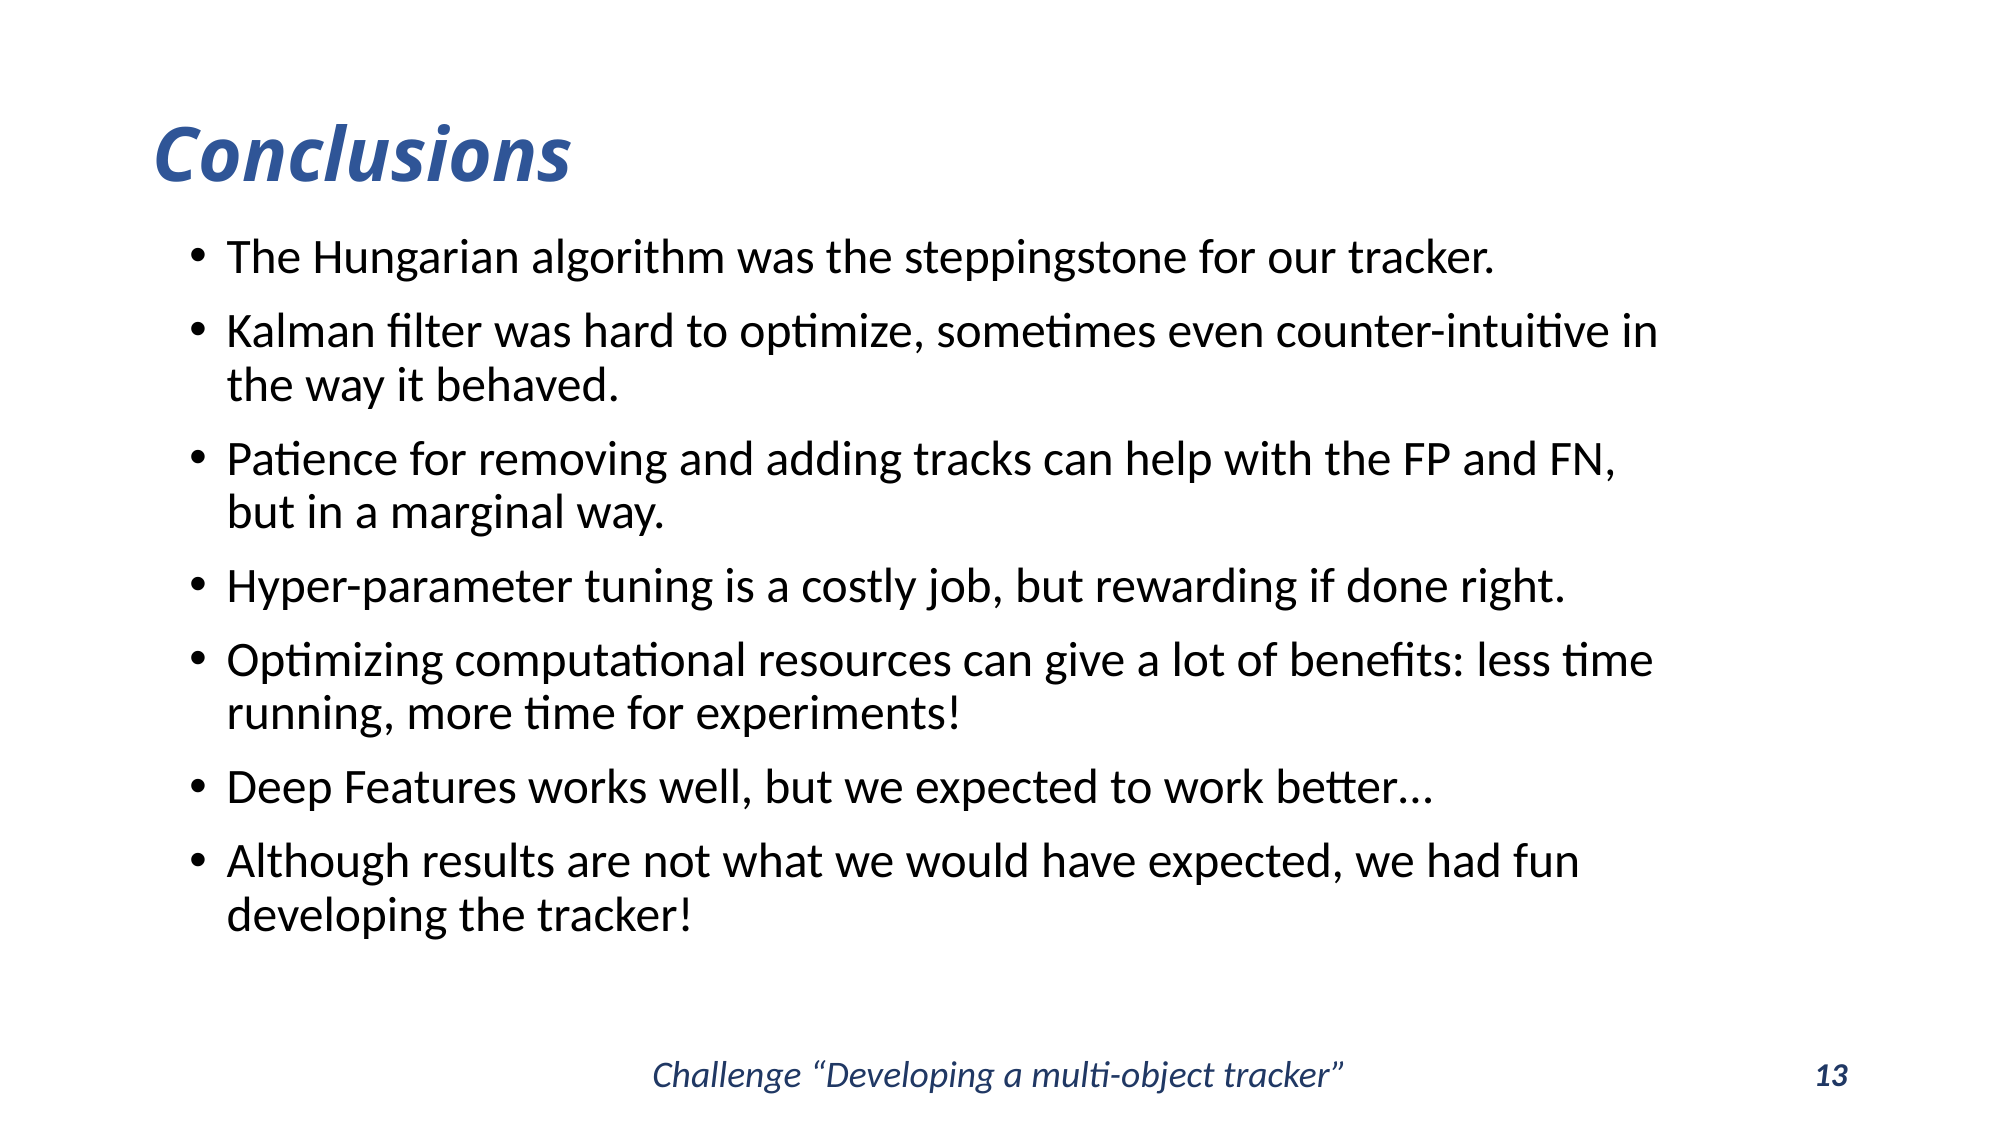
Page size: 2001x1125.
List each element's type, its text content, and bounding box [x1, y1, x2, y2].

slide_number 13 [1412, 1042, 1863, 1103]
subtitle The Hungarian algorithm was the steppingstone for our tracker. Kalman filter was hard to optimize, sometimes even counter-intuitive in the way it behaved. Patience for removing and adding tracks can help with the FP and FN, but in a marginal way. Hyper-parameter tuning is a costly job, but rewarding if done right. Optimizing computational resources can give a lot of benefits: less time running, more time for experiments! Deep Features works well, but we expected to work better… Although results are not what we would have expected, we had fun developing the tracker! [137, 223, 1675, 952]
title Conclusions [137, 96, 1692, 206]
footer Challenge “Developing a multi-object tracker” [631, 1042, 1369, 1103]
